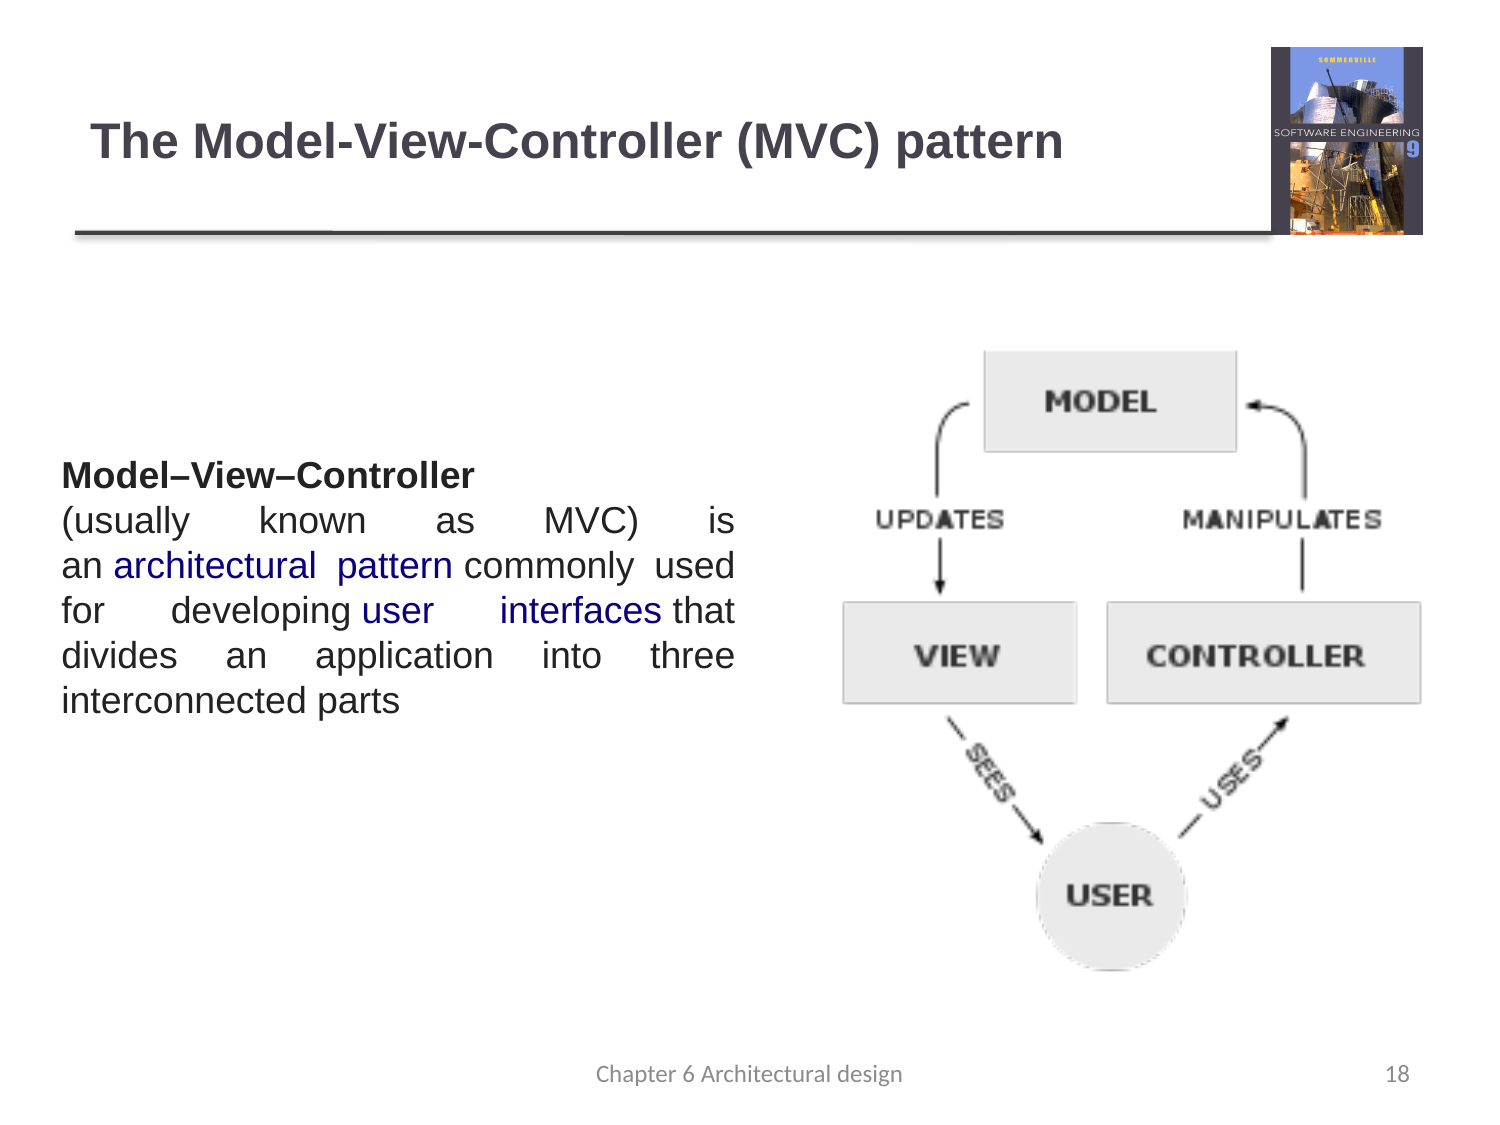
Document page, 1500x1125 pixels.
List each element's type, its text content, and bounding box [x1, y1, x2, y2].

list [826, 324, 1440, 999]
footer Chapter 6 Architectural design [512, 1042, 988, 1103]
title The Model-View-Controller (MVC) pattern [74, 44, 1272, 233]
picture [1272, 47, 1423, 235]
slide_number 18 [1074, 1042, 1425, 1103]
text_box Model–View–Controller (usually known as MVC) is an architectural pattern commonly used for developing user interfaces that divides an application into three interconnected parts [46, 443, 750, 729]
